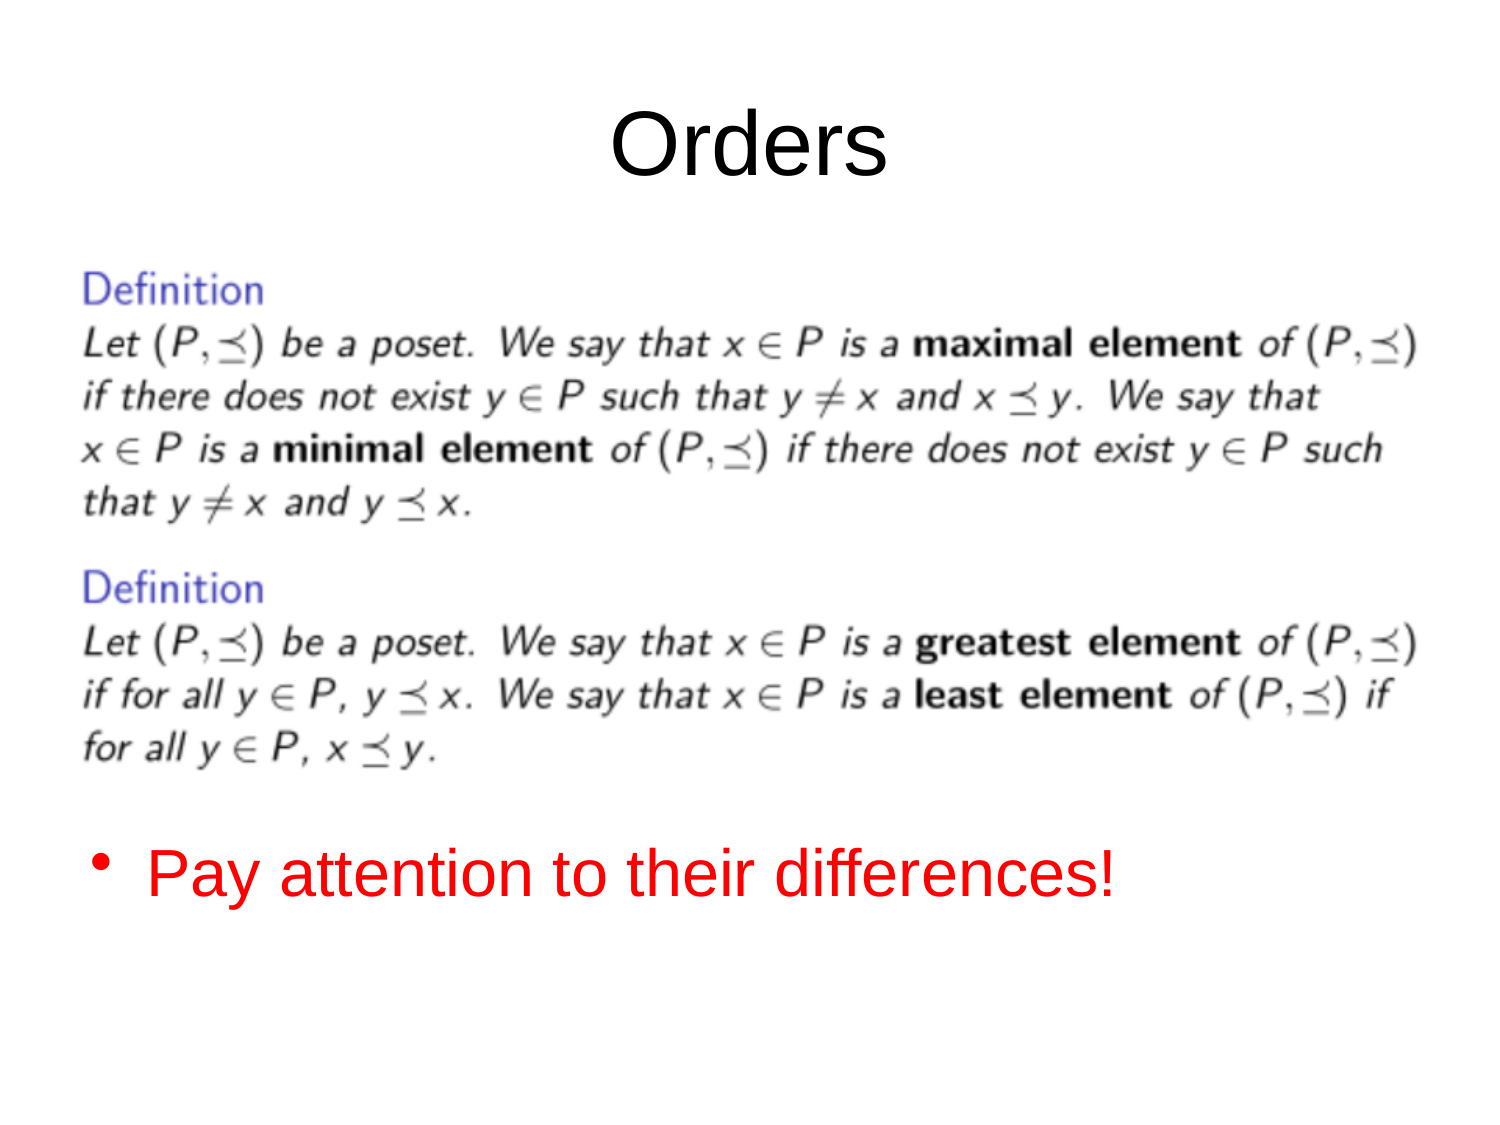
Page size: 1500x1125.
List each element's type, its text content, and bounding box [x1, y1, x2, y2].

title Orders [74, 44, 1426, 233]
list Pay attention to their differences! [74, 783, 1426, 1006]
picture [74, 262, 1430, 783]
